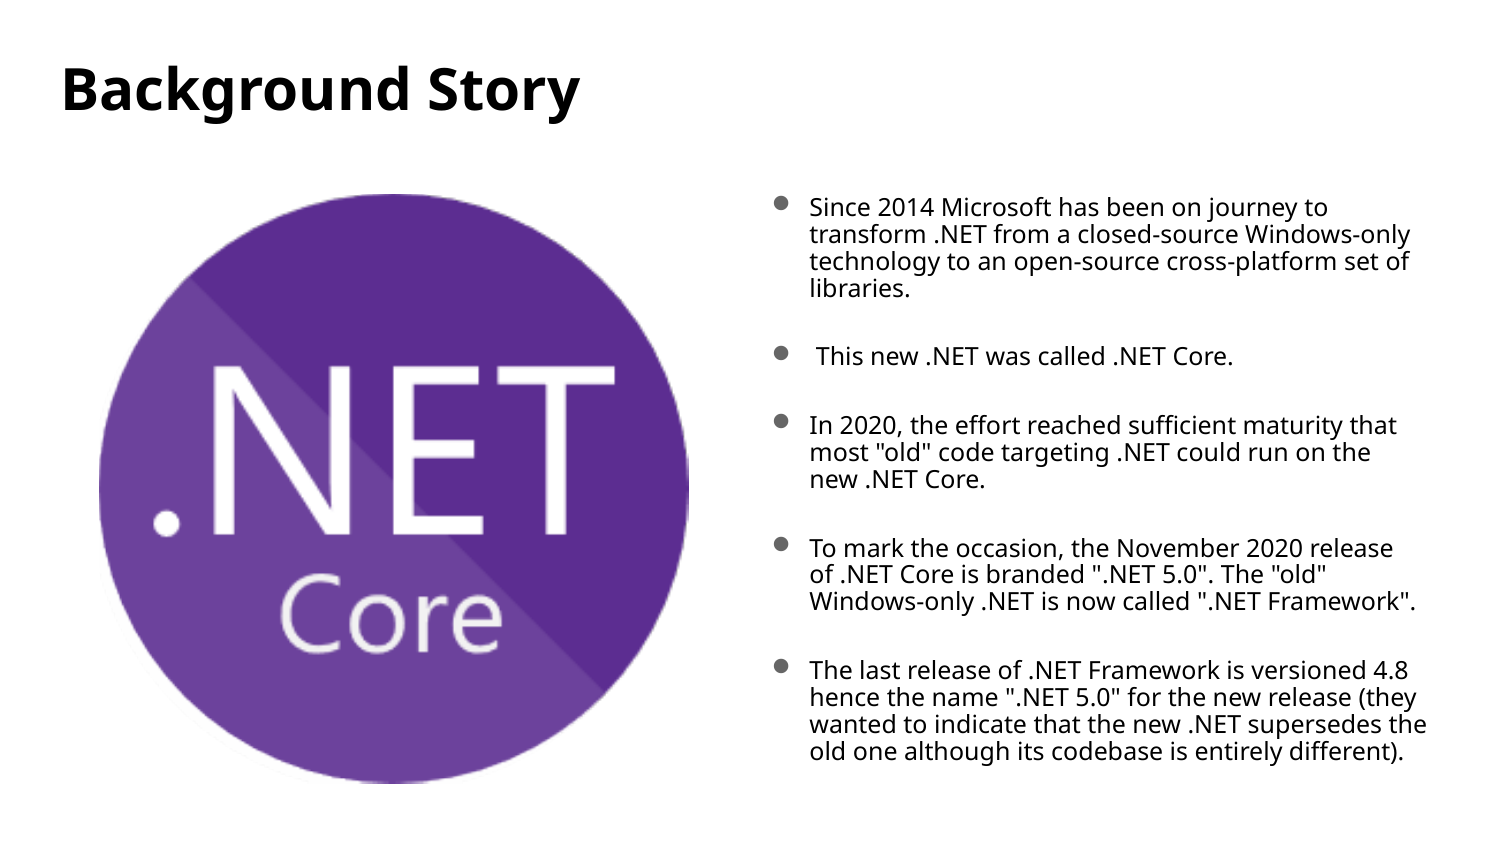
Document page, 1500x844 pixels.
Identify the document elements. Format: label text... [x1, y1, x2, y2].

title Background Story [60, 60, 1440, 126]
picture [99, 194, 689, 784]
list Since 2014 Microsoft has been on journey to transform .NET from a closed-source Windows-only technology to an open-source cross-platform set of libraries. This new .NET was called .NET Core. In 2020, the effort reached sufficient maturity that most "old" code targeting .NET could run on the new .NET Core. To mark the occasion, the November 2020 release of .NET Core is branded ".NET 5.0". The "old" Windows-only .NET is now called ".NET Framework". The last release of .NET Framework is versioned 4.8 hence the name ".NET 5.0" for the new release (they wanted to indicate that the new .NET supersedes the old one although its codebase is entirely different). [771, 195, 1440, 784]
